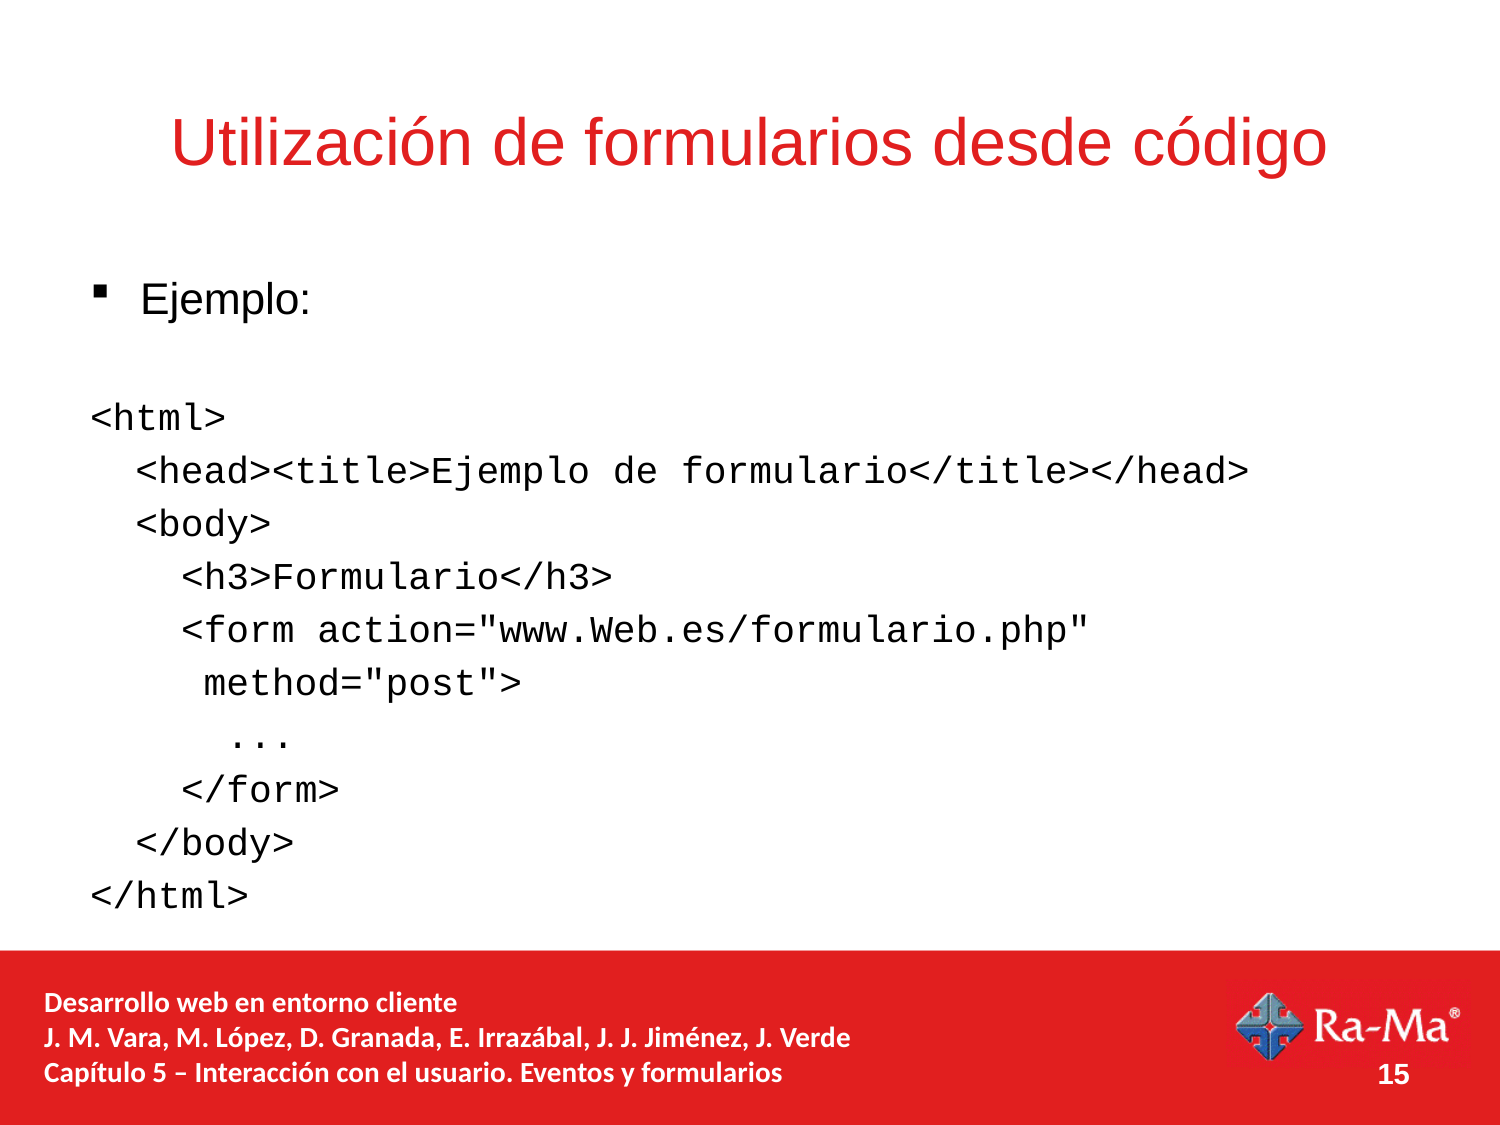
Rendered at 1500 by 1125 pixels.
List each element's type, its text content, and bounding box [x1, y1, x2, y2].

footer Desarrollo web en entorno cliente J. M. Vara, M. López, D. Granada, E. Irrazábal, J. J. Jiménez, J. Verde Capítulo 5 – Interacción con el usuario. Eventos y formularios [29, 975, 1058, 1099]
title Utilización de formularios desde código [75, 45, 1425, 233]
list Ejemplo: <html> <head><title>Ejemplo de formulario</title></head> <body> <h3>Formulario</h3> <form action="www.Web.es/formulario.php" method="post"> ... </form> </body> </html> [75, 262, 1425, 929]
slide_number 15 [1074, 1042, 1425, 1103]
picture [0, 0, 1500, 1125]
